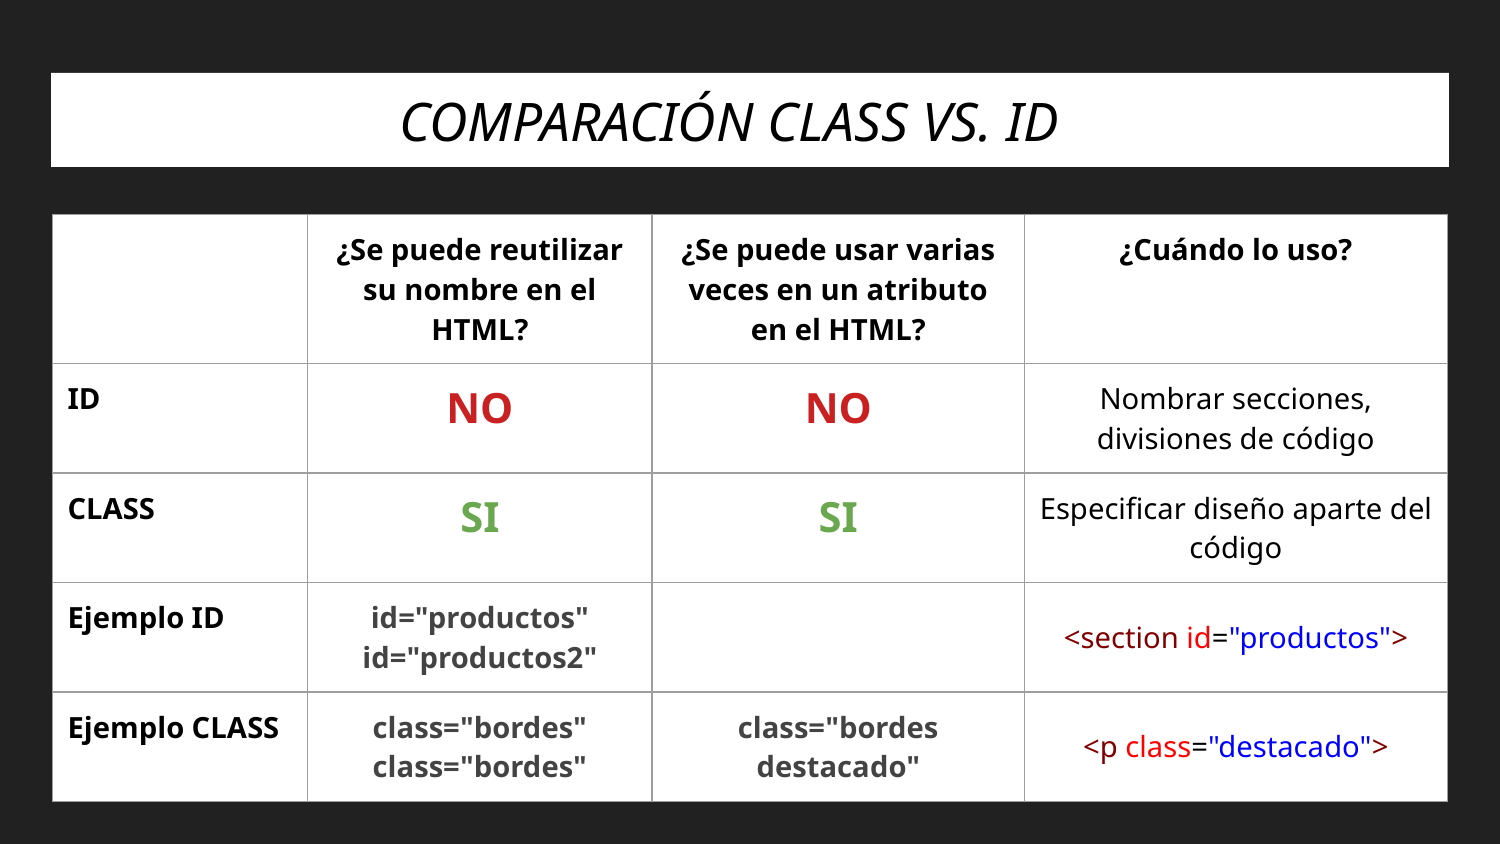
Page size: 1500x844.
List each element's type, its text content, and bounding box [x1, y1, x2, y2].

table_cell NO [308, 364, 651, 472]
table_cell Nombrar secciones, divisiones de código [1025, 364, 1447, 472]
table_cell <p class="destacado"> [1025, 693, 1447, 801]
table_cell SI [308, 474, 651, 582]
table_cell class="bordes" class="bordes" [308, 693, 651, 801]
table_cell SI [653, 474, 1024, 582]
table_cell NO [653, 364, 1024, 472]
table_header [53, 215, 307, 363]
table_cell ID [53, 364, 307, 472]
table_header ¿Se puede reutilizar su nombre en el HTML? [308, 215, 651, 363]
table_cell class="bordes destacado" [653, 693, 1024, 801]
table_cell Especificar diseño aparte del código [1025, 474, 1447, 582]
table_cell id="productos" id="productos2" [308, 583, 651, 691]
table_cell [653, 583, 1024, 691]
table_cell <section id="productos"> [1025, 583, 1447, 691]
table_header ¿Se puede usar varias veces en un atributo en el HTML? [653, 215, 1024, 363]
title COMPARACIÓN CLASS VS. ID [51, 72, 1449, 167]
table_cell Ejemplo ID [53, 583, 307, 691]
table_header ¿Cuándo lo uso? [1025, 215, 1447, 363]
table_cell Ejemplo CLASS [53, 693, 307, 801]
table_cell CLASS [53, 474, 307, 582]
